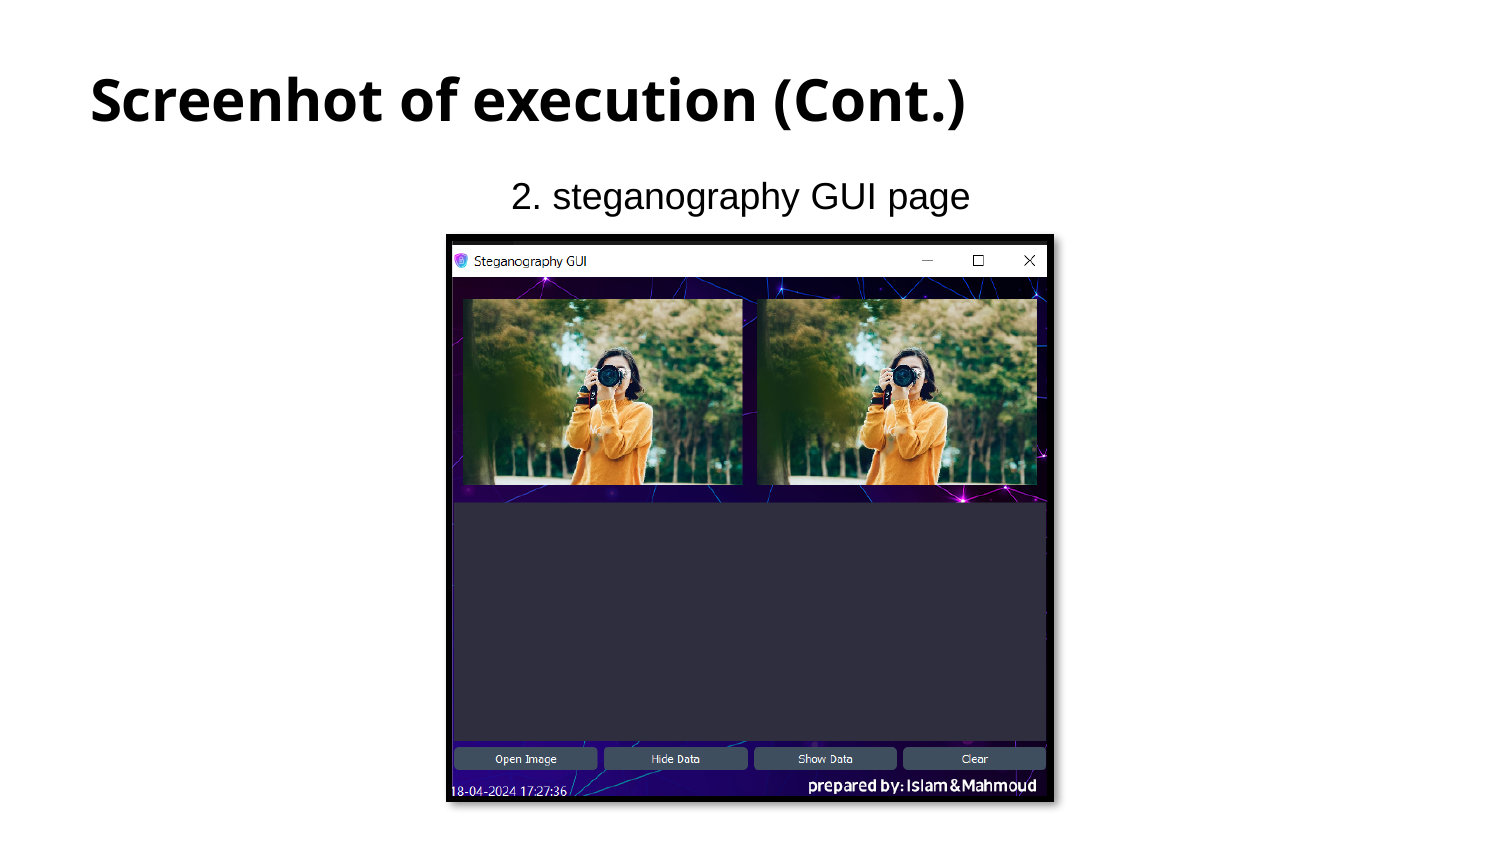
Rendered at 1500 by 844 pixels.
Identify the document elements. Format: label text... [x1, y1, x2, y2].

picture [452, 240, 1048, 796]
text_box 2. steganography GUI page [496, 164, 1004, 233]
title Screenhot of execution (Cont.) [75, 48, 1425, 142]
